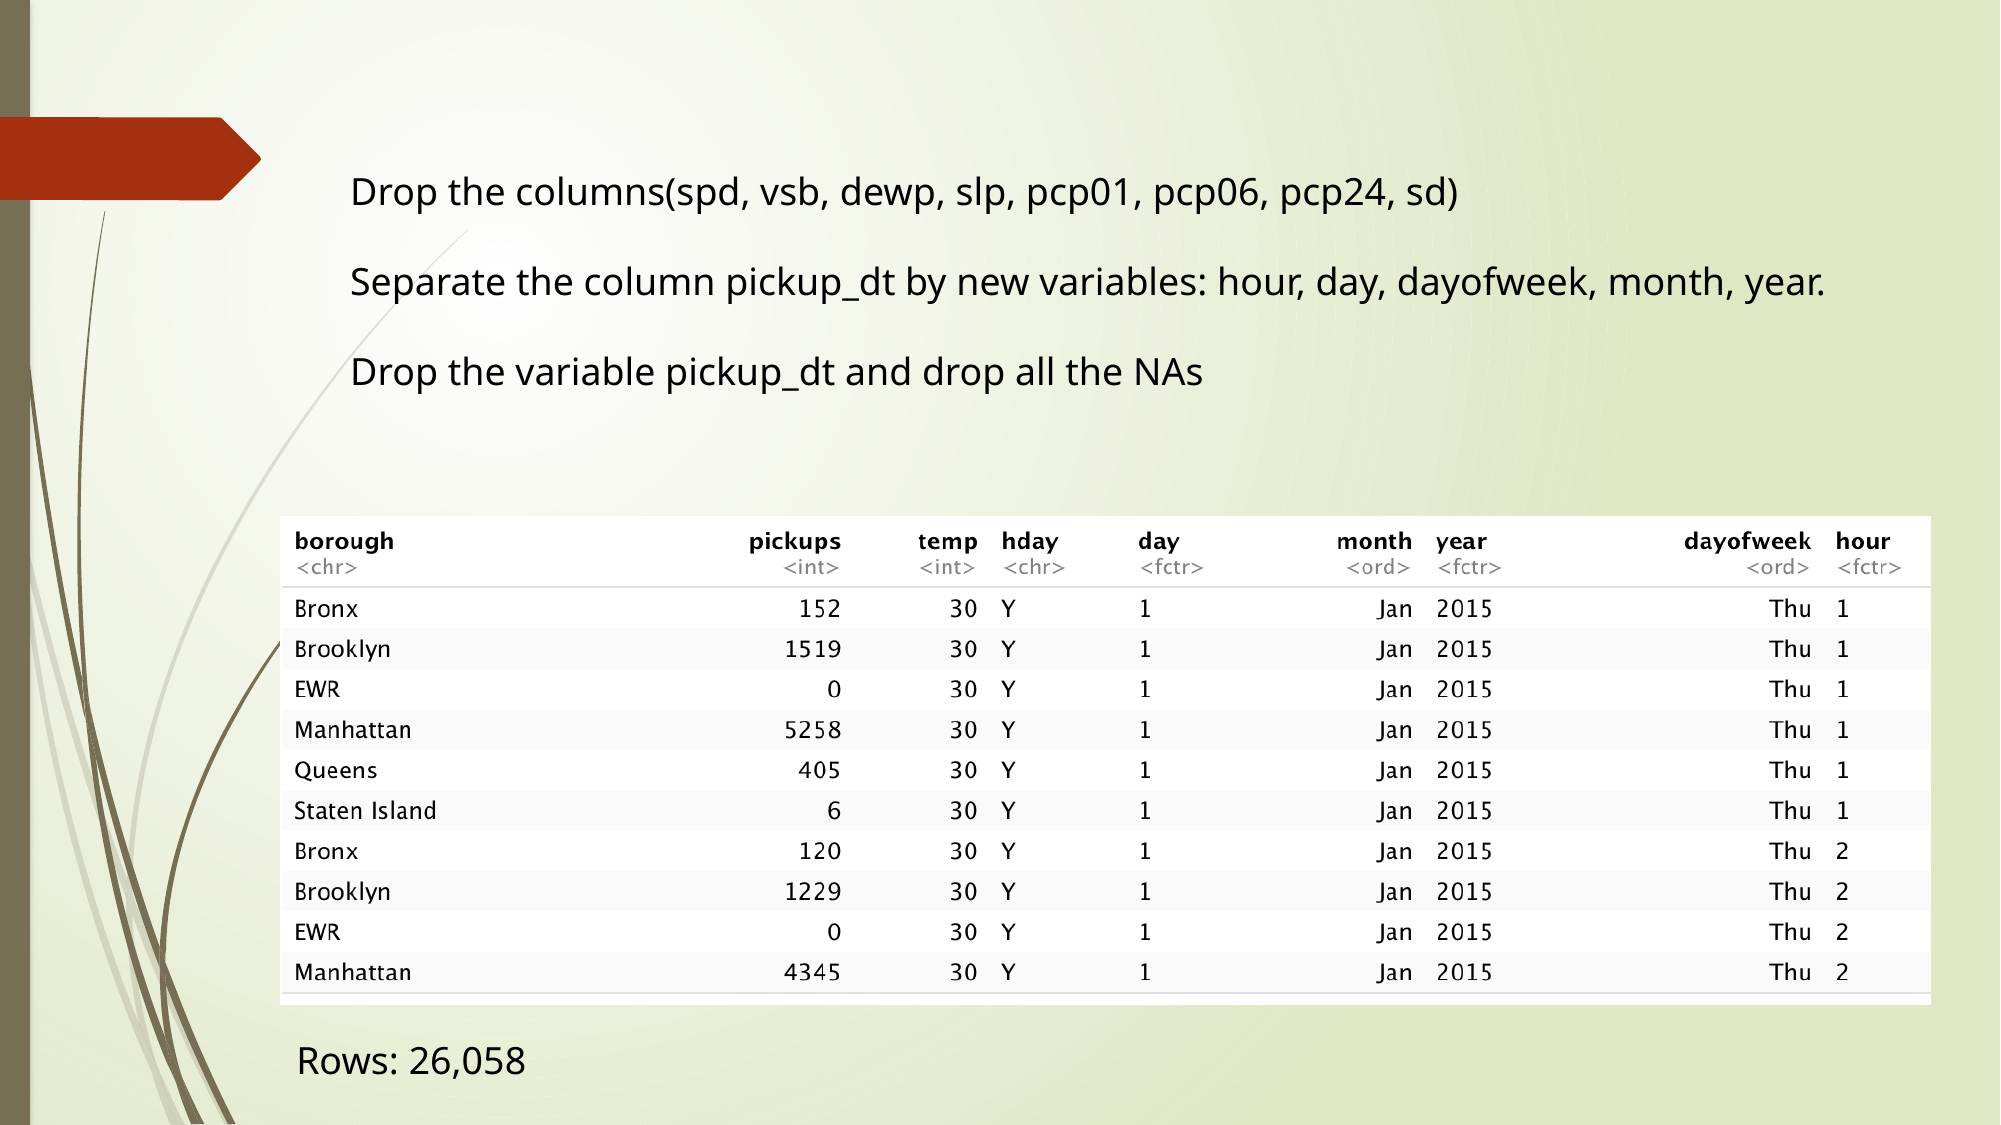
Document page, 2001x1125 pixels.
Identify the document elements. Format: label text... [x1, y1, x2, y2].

text_box Drop the columns(spd, vsb, dewp, slp, pcp01, pcp06, pcp24, sd) Separate the column pickup_dt by new variables: hour, day, dayofweek, month, year. Drop the variable pickup_dt and drop all the NAs [335, 160, 1843, 446]
picture [280, 516, 1932, 1005]
text_box Rows: 26,058 [281, 1029, 542, 1090]
